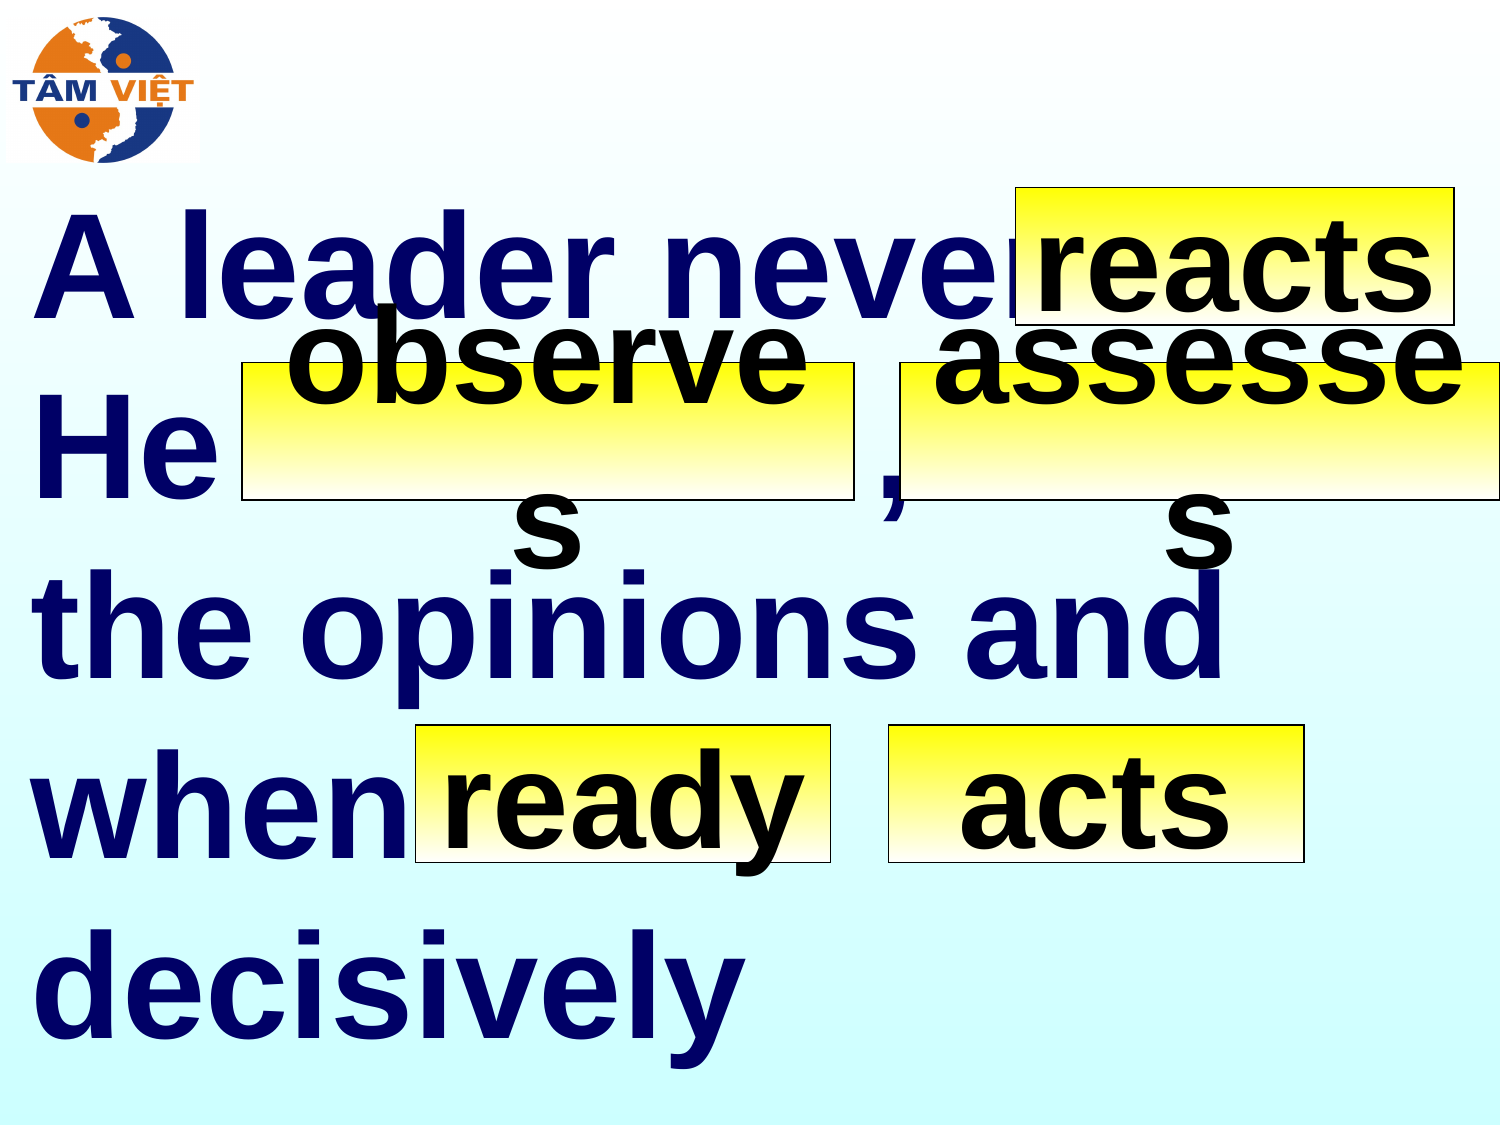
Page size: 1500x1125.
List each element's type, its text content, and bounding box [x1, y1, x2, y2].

text_box reacts [1015, 187, 1454, 325]
picture [6, 17, 200, 163]
text_box ready [415, 724, 831, 863]
text_box assesses [899, 362, 1500, 500]
text_box acts [888, 724, 1304, 863]
title A leader never … He … , … the opinions and when … …. decisively [15, 187, 1485, 1050]
text_box observes [242, 362, 854, 500]
